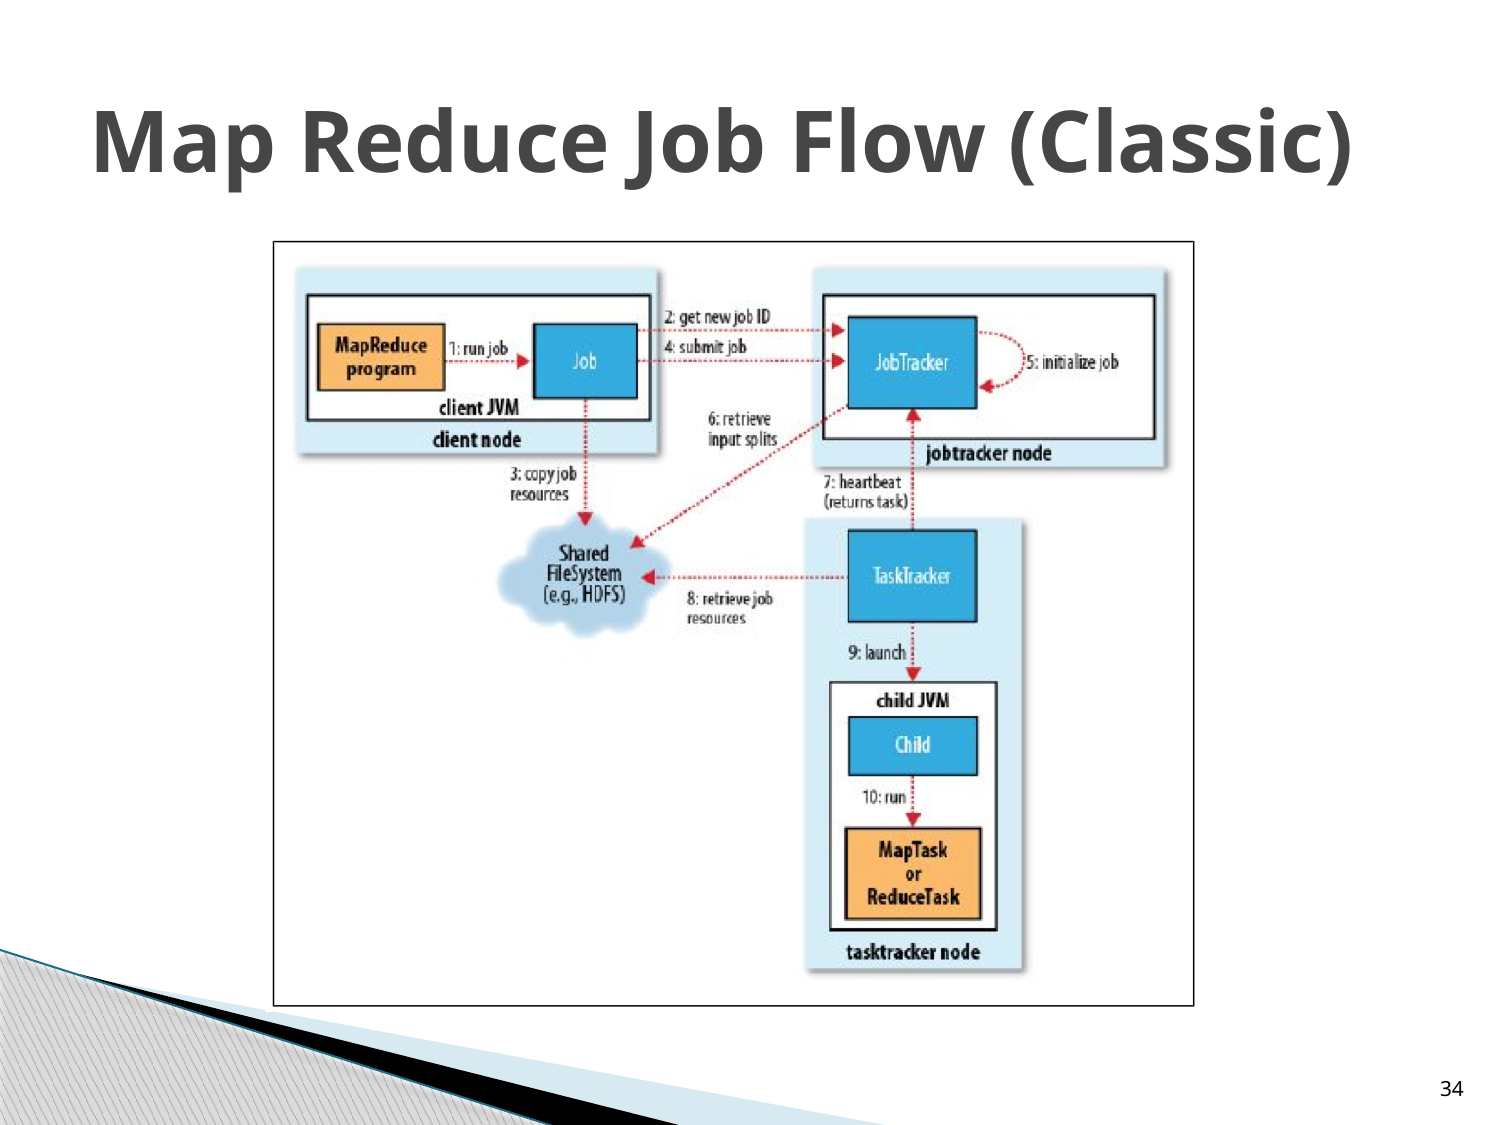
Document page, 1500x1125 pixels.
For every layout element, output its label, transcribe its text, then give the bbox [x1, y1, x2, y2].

picture [264, 234, 1199, 1012]
title Map Reduce Job Flow (Classic) [75, 45, 1425, 233]
slide_number 34 [1418, 1051, 1479, 1112]
